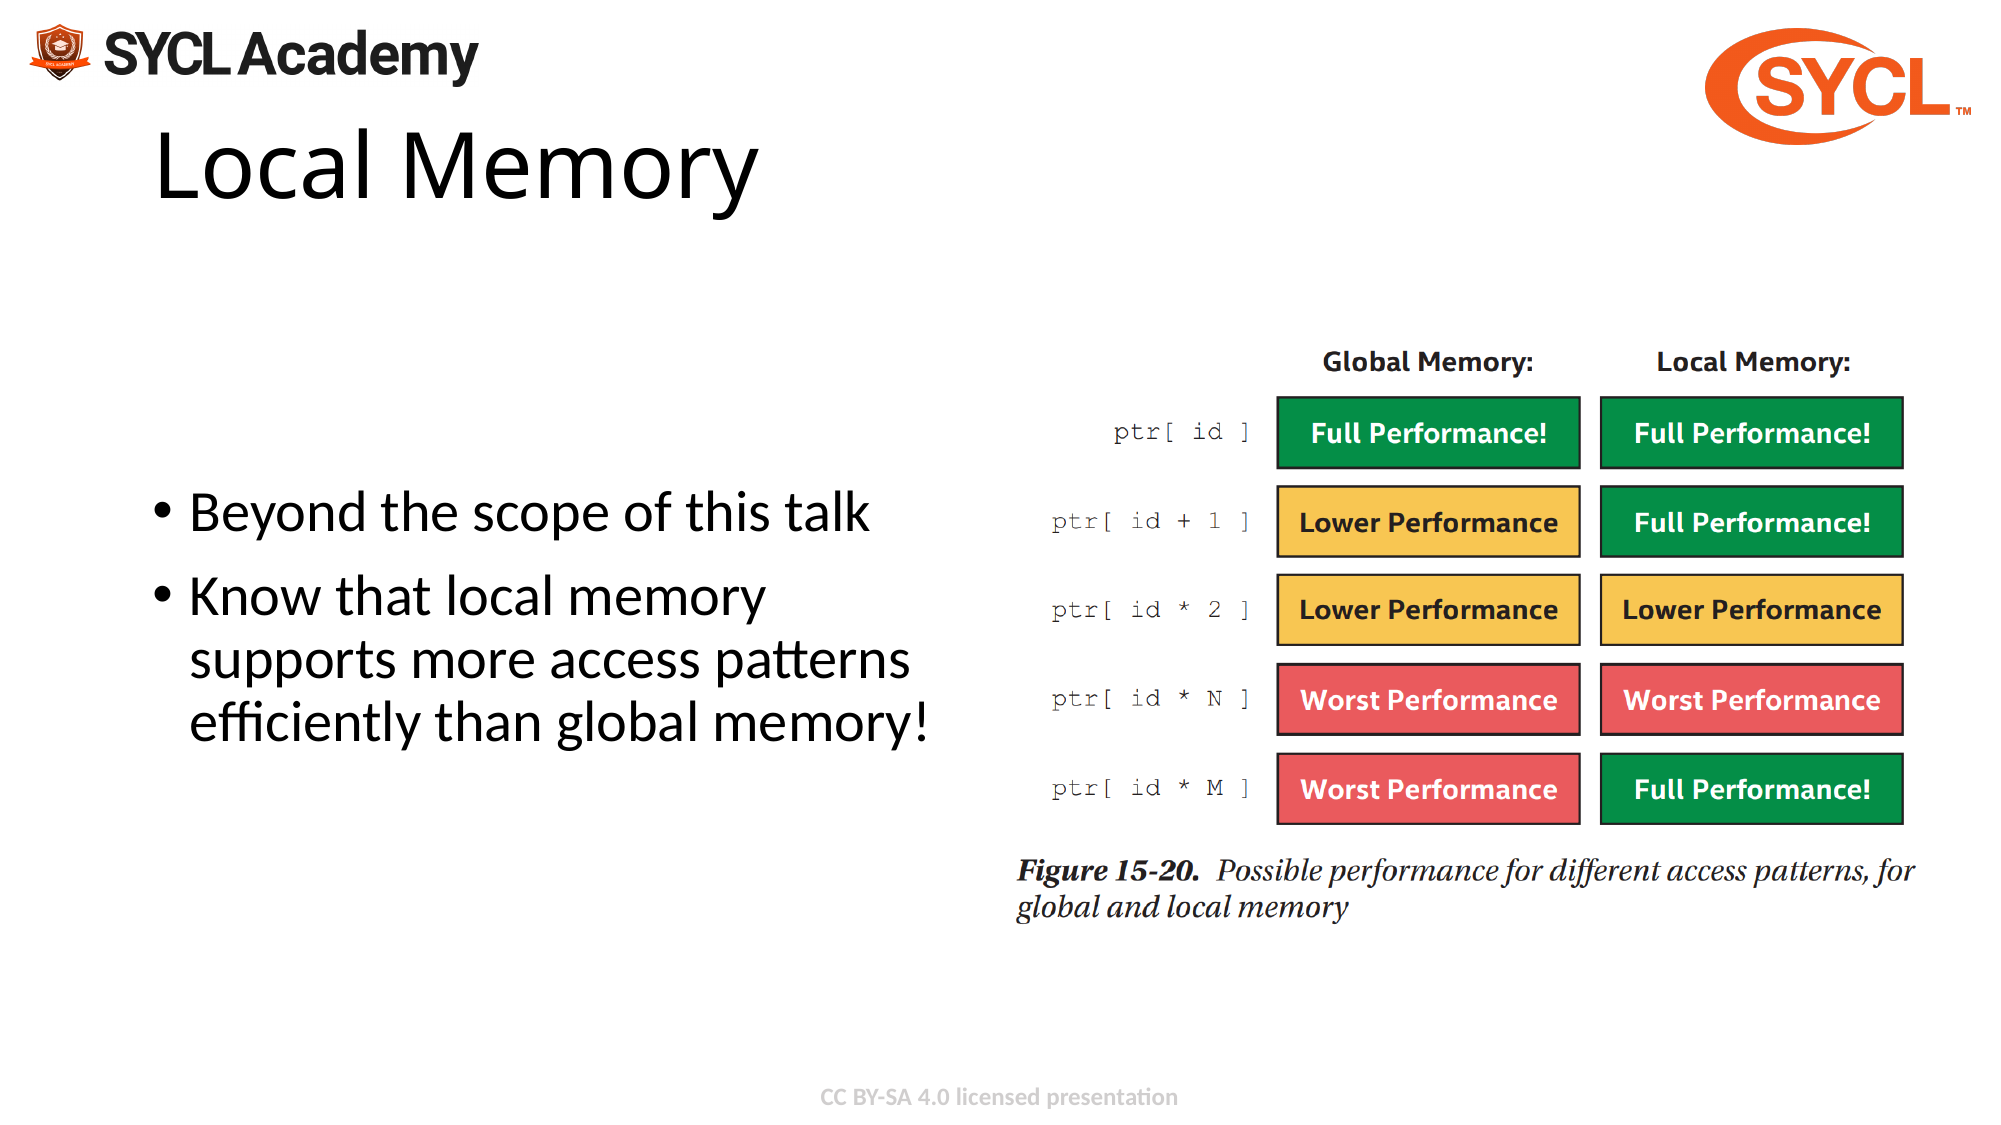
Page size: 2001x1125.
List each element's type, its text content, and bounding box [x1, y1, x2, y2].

picture [1705, 28, 1971, 145]
list Beyond the scope of this talk Know that local memory supports more access patterns efficiently than global memory! [137, 299, 988, 1014]
title Local Memory [137, 59, 1863, 278]
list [1012, 344, 1921, 928]
picture [29, 24, 479, 87]
